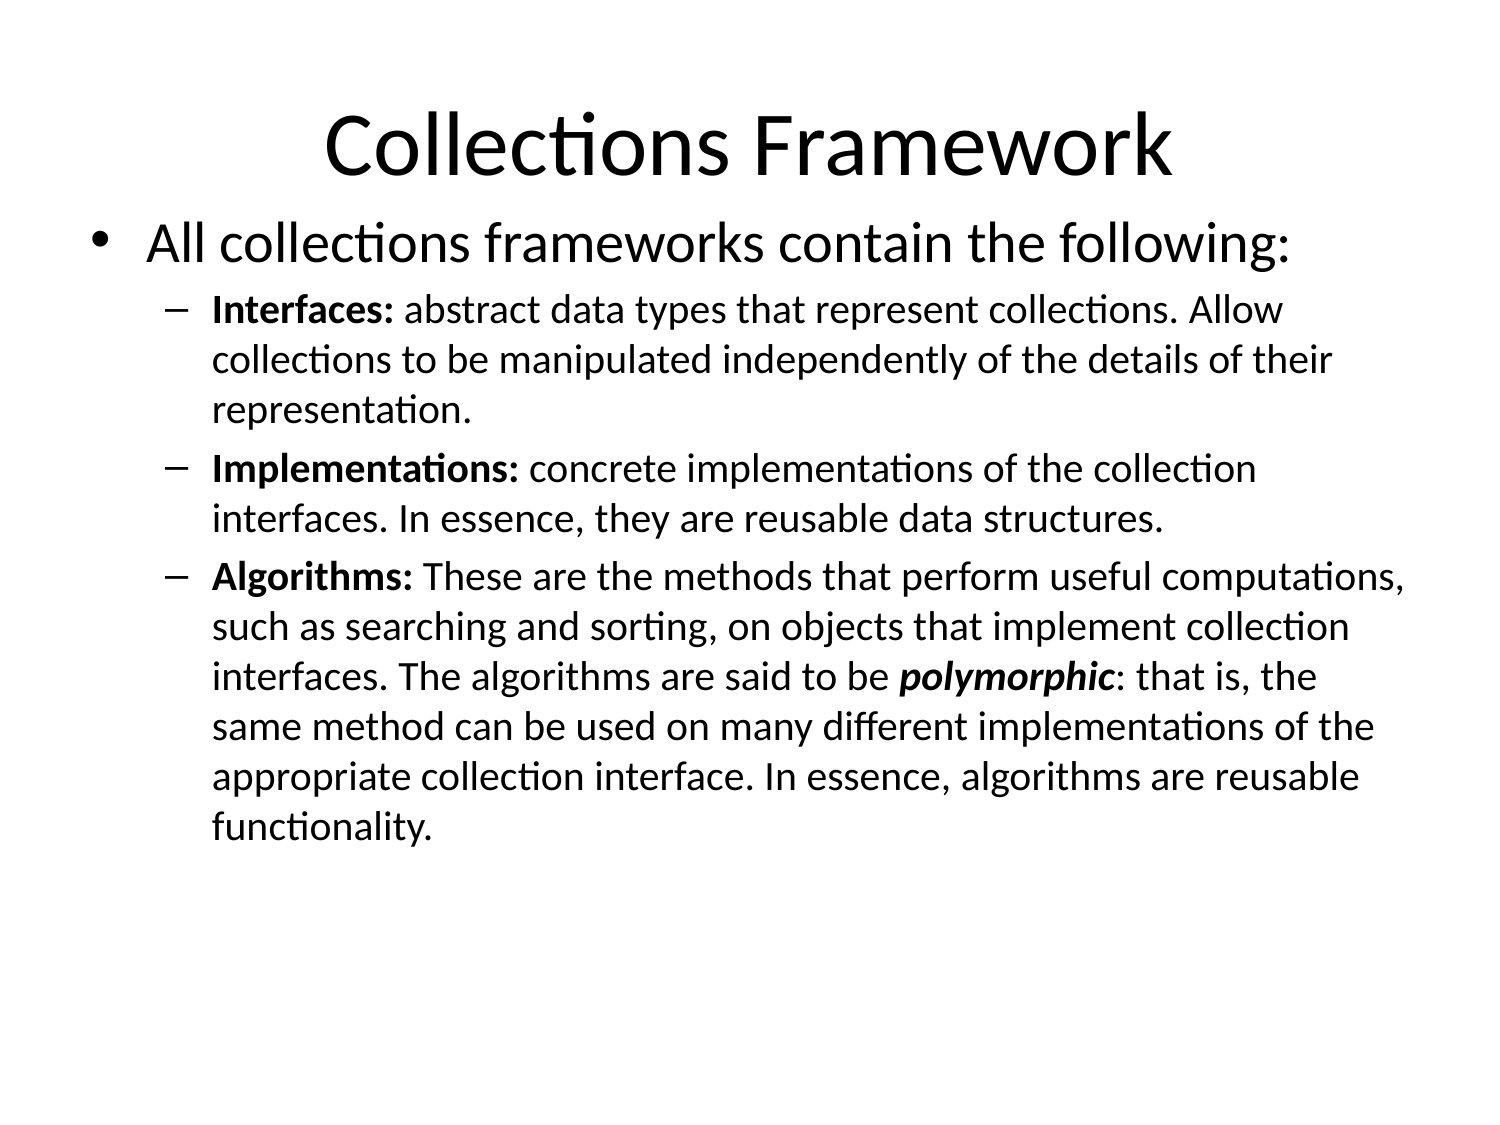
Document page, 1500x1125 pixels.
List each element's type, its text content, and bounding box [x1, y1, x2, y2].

title Collections Framework [75, 45, 1425, 196]
list All collections frameworks contain the following: Interfaces: abstract data types that represent collections. Allow collections to be manipulated independently of the details of their representation. Implementations: concrete implementations of the collection interfaces. In essence, they are reusable data structures. Algorithms: These are the methods that perform useful computations, such as searching and sorting, on objects that implement collection interfaces. The algorithms are said to be polymorphic: that is, the same method can be used on many different implementations of the appropriate collection interface. In essence, algorithms are reusable functionality. [75, 196, 1425, 1094]
